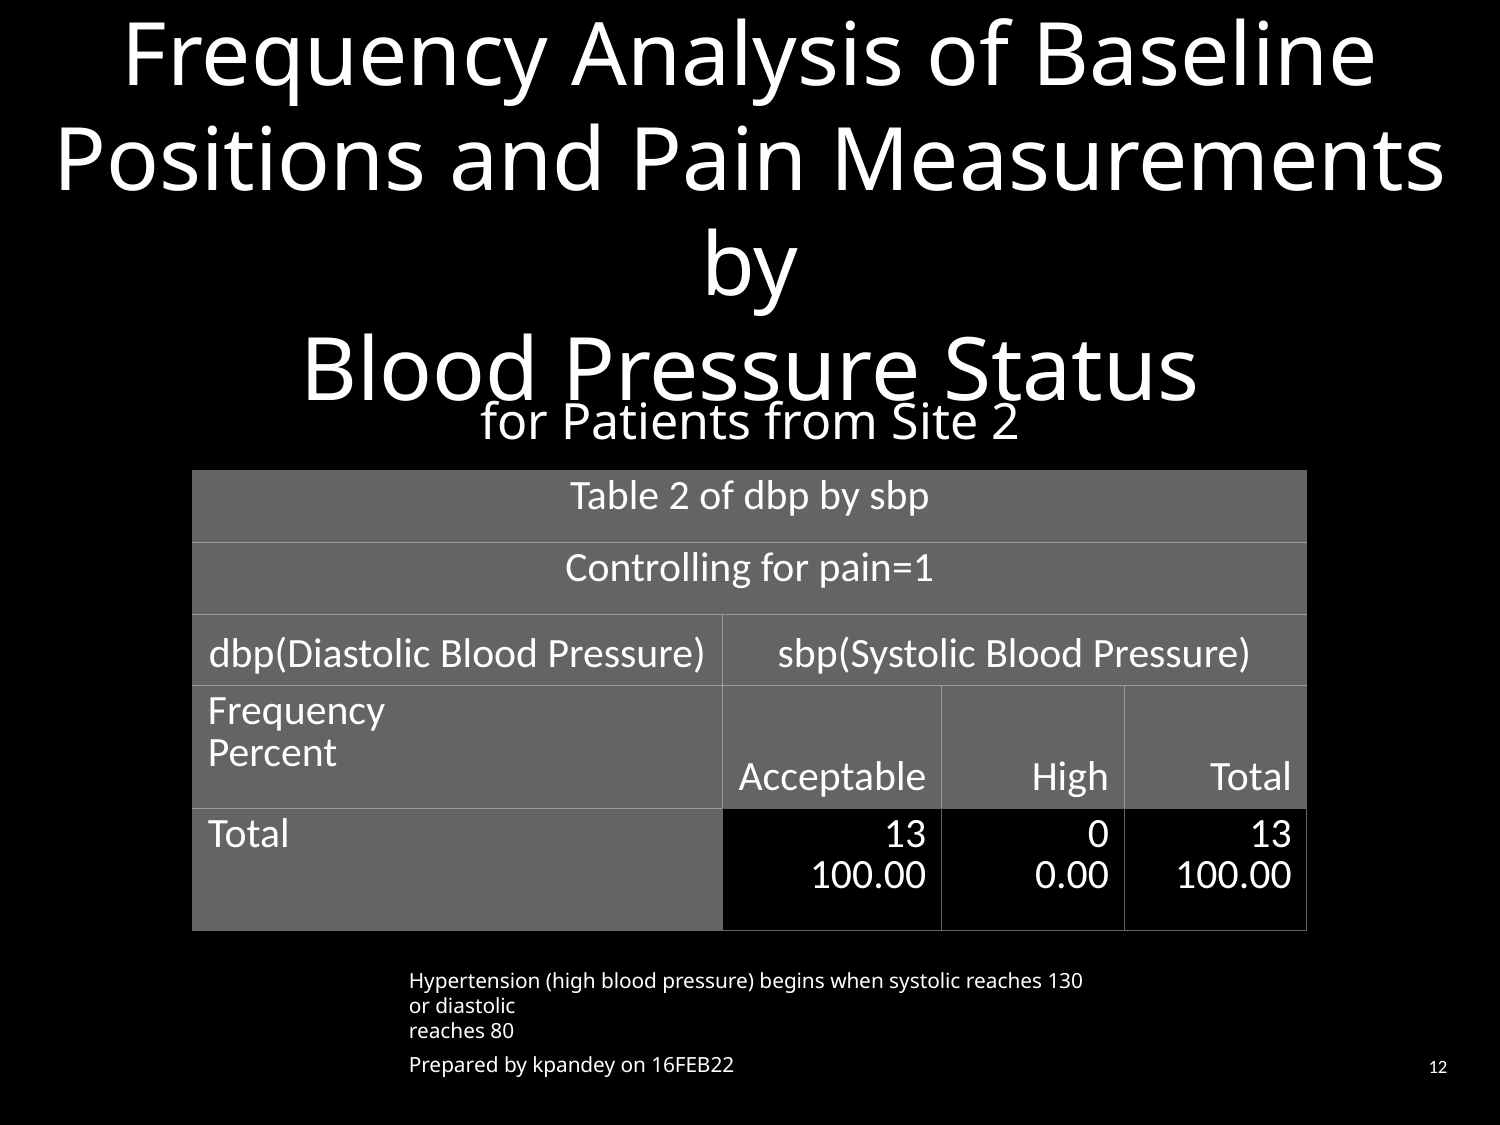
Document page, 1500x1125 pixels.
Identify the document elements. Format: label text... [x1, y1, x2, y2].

title Frequency Analysis of Baseline Positions and Pain Measurements by Blood Pressure Status [37, 37, 1463, 378]
footer Prepared by kpandey on 16FEB22 [393, 1041, 1107, 1088]
table_cell Total [193, 809, 722, 930]
table_cell Acceptable [723, 686, 941, 808]
table_cell sbp(Systolic Blood Pressure) [723, 615, 1306, 685]
table_cell Frequency Percent [193, 686, 722, 808]
table_cell 13 100.00 [723, 809, 941, 930]
slide_number 12 [1106, 1043, 1463, 1088]
table_cell 13 100.00 [1125, 809, 1306, 930]
table_cell Total [1125, 686, 1306, 808]
table_cell 0 0.00 [942, 809, 1124, 930]
table_cell Controlling for pain=1 [193, 543, 1306, 614]
footer Hypertension (high blood pressure) begins when systolic reaches 130 or diastolic reaches 80 [393, 969, 1107, 1041]
table_header Table 2 of dbp by sbp [193, 471, 1306, 542]
title for Patients from Site 2 [37, 378, 1463, 461]
table_cell High [942, 686, 1124, 808]
table_cell dbp(Diastolic Blood Pressure) [193, 615, 722, 685]
